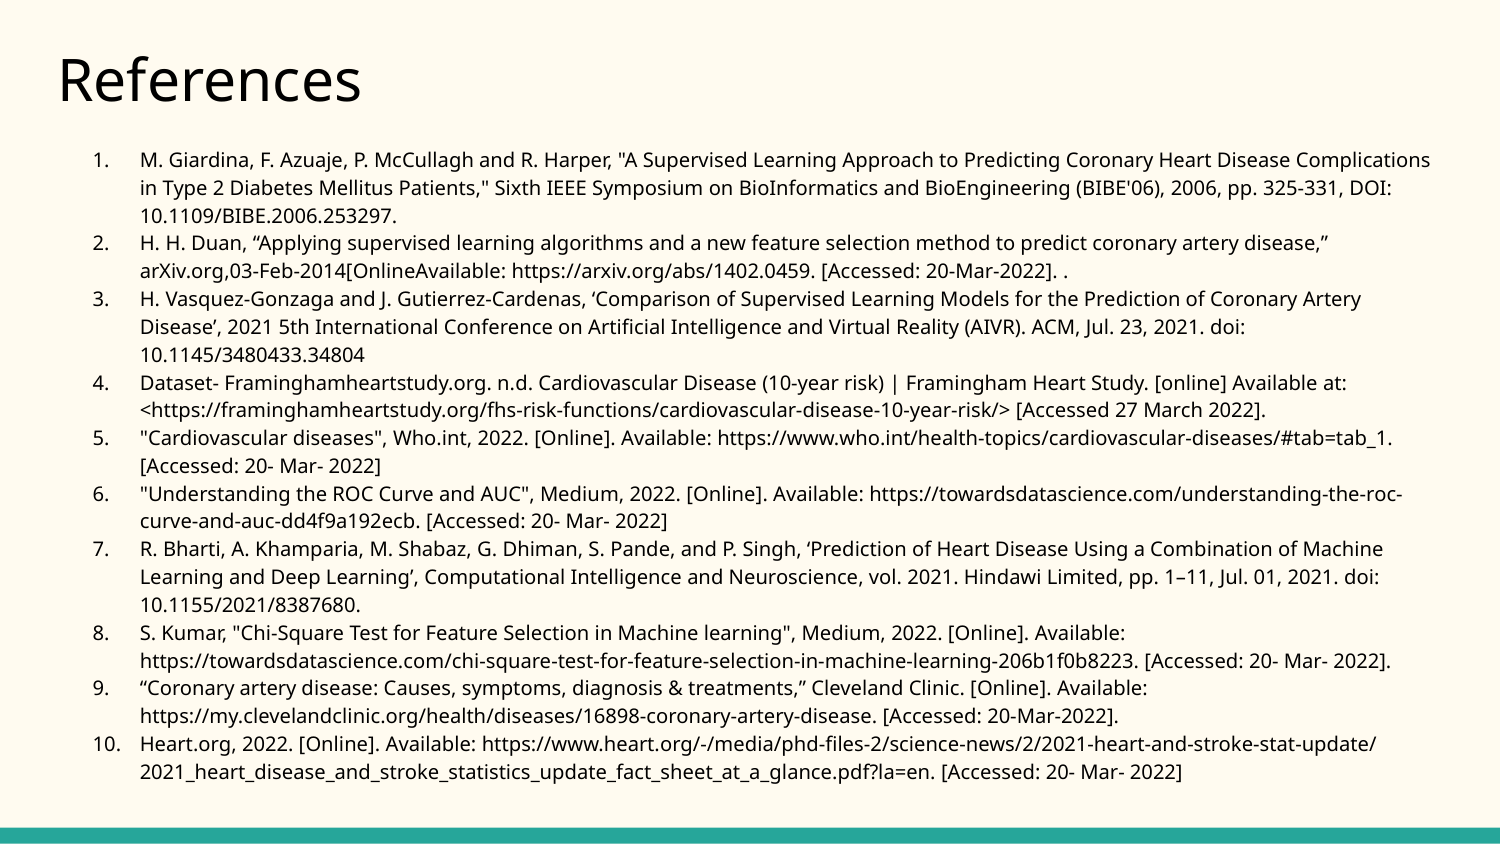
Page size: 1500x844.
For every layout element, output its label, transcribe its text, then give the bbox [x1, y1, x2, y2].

list M. Giardina, F. Azuaje, P. McCullagh and R. Harper, "A Supervised Learning Approach to Predicting Coronary Heart Disease Complications in Type 2 Diabetes Mellitus Patients," Sixth IEEE Symposium on BioInformatics and BioEngineering (BIBE'06), 2006, pp. 325-331, DOI: 10.1109/BIBE.2006.253297. H. H. Duan, “Applying supervised learning algorithms and a new feature selection method to predict coronary artery disease,” arXiv.org,03-Feb-2014[OnlineAvailable: https://arxiv.org/abs/1402.0459. [Accessed: 20-Mar-2022]. . H. Vasquez-Gonzaga and J. Gutierrez-Cardenas, ‘Comparison of Supervised Learning Models for the Prediction of Coronary Artery Disease’, 2021 5th International Conference on Artificial Intelligence and Virtual Reality (AIVR). ACM, Jul. 23, 2021. doi: 10.1145/3480433.34804 Dataset- Framinghamheartstudy.org. n.d. Cardiovascular Disease (10-year risk) | Framingham Heart Study. [online] Available at: <https://framinghamheartstudy.org/fhs-risk-functions/cardiovascular-disease-10-year-risk/> [Accessed 27 March 2022]. "Cardiovascular diseases", Who.int, 2022. [Online]. Available: https://www.who.int/health-topics/cardiovascular-diseases/#tab=tab_1. [Accessed: 20- Mar- 2022] "Understanding the ROC Curve and AUC", Medium, 2022. [Online]. Available: https://towardsdatascience.com/understanding-the-roc-curve-and-auc-dd4f9a192ecb. [Accessed: 20- Mar- 2022] R. Bharti, A. Khamparia, M. Shabaz, G. Dhiman, S. Pande, and P. Singh, ‘Prediction of Heart Disease Using a Combination of Machine Learning and Deep Learning’, Computational Intelligence and Neuroscience, vol. 2021. Hindawi Limited, pp. 1–11, Jul. 01, 2021. doi: 10.1155/2021/8387680. S. Kumar, "Chi-Square Test for Feature Selection in Machine learning", Medium, 2022. [Online]. Available: https://towardsdatascience.com/chi-square-test-for-feature-selection-in-machine-learning-206b1f0b8223. [Accessed: 20- Mar- 2022]. “Coronary artery disease: Causes, symptoms, diagnosis & treatments,” Cleveland Clinic. [Online]. Available: https://my.clevelandclinic.org/health/diseases/16898-coronary-artery-disease. [Accessed: 20-Mar-2022]. Heart.org, 2022. [Online]. Available: https://www.heart.org/-/media/phd-files-2/science-news/2/2021-heart-and-stroke-stat-update/2021_heart_disease_and_stroke_statistics_update_fact_sheet_at_a_glance.pdf?la=en. [Accessed: 20- Mar- 2022] [51, 128, 1449, 804]
title References [42, 28, 1440, 129]
